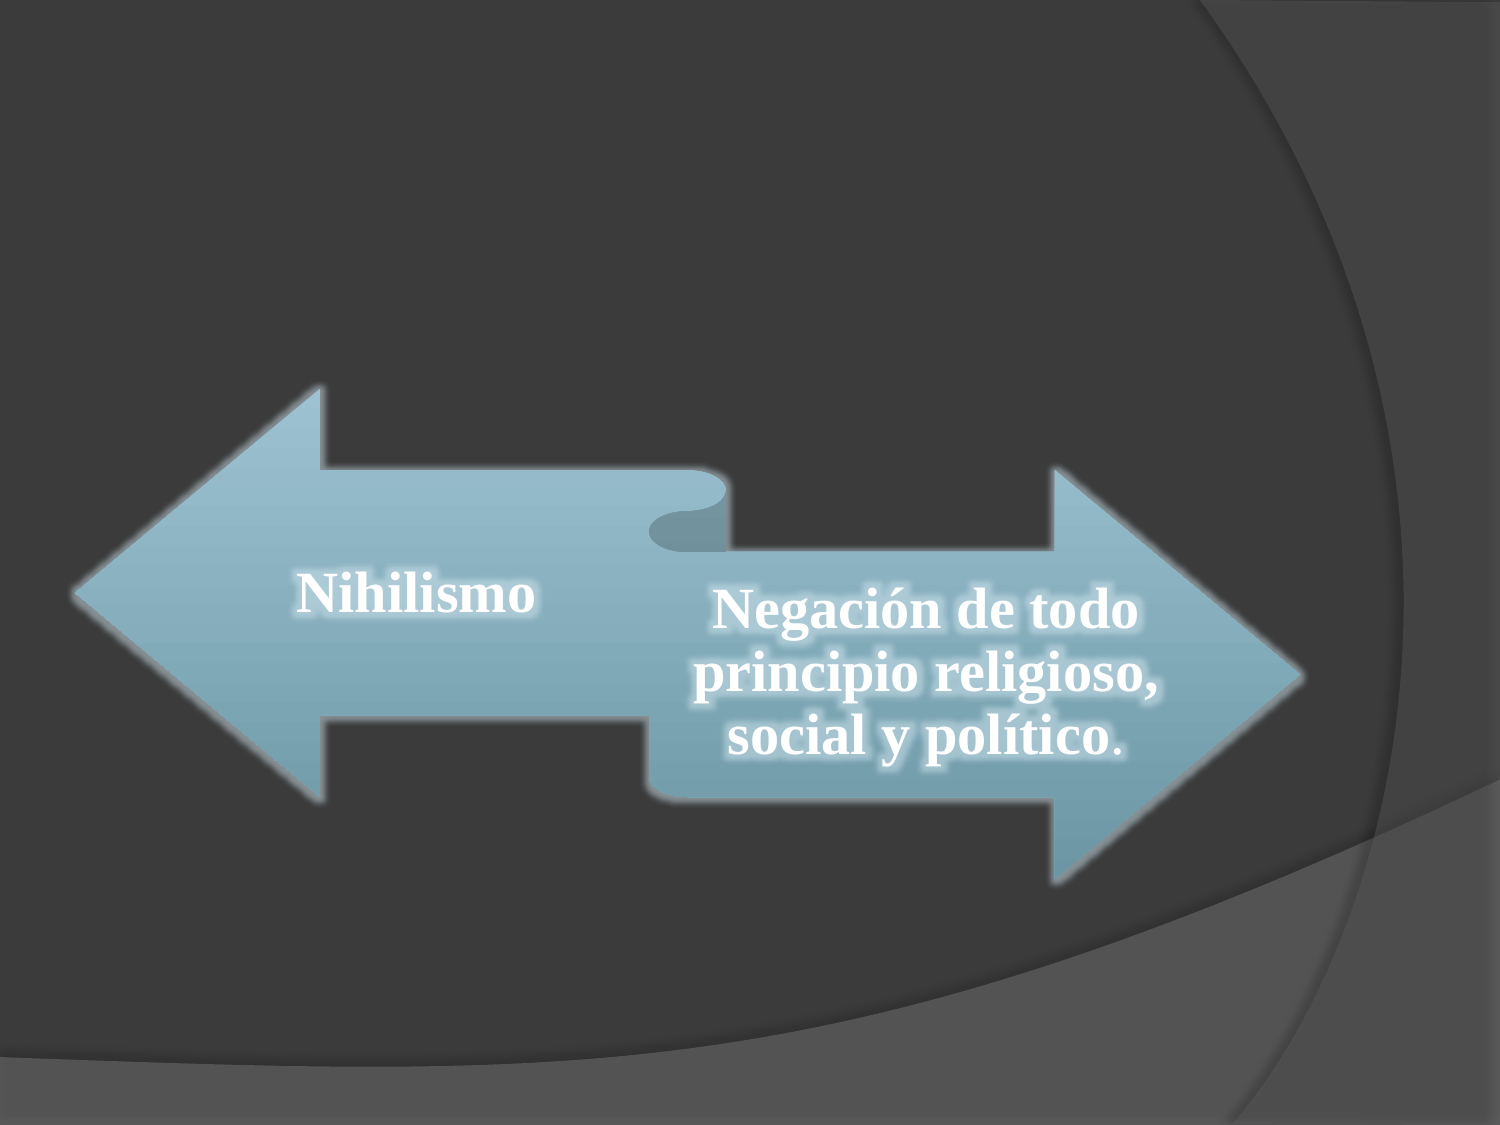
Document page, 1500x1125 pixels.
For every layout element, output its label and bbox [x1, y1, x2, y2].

list [74, 262, 1301, 1006]
